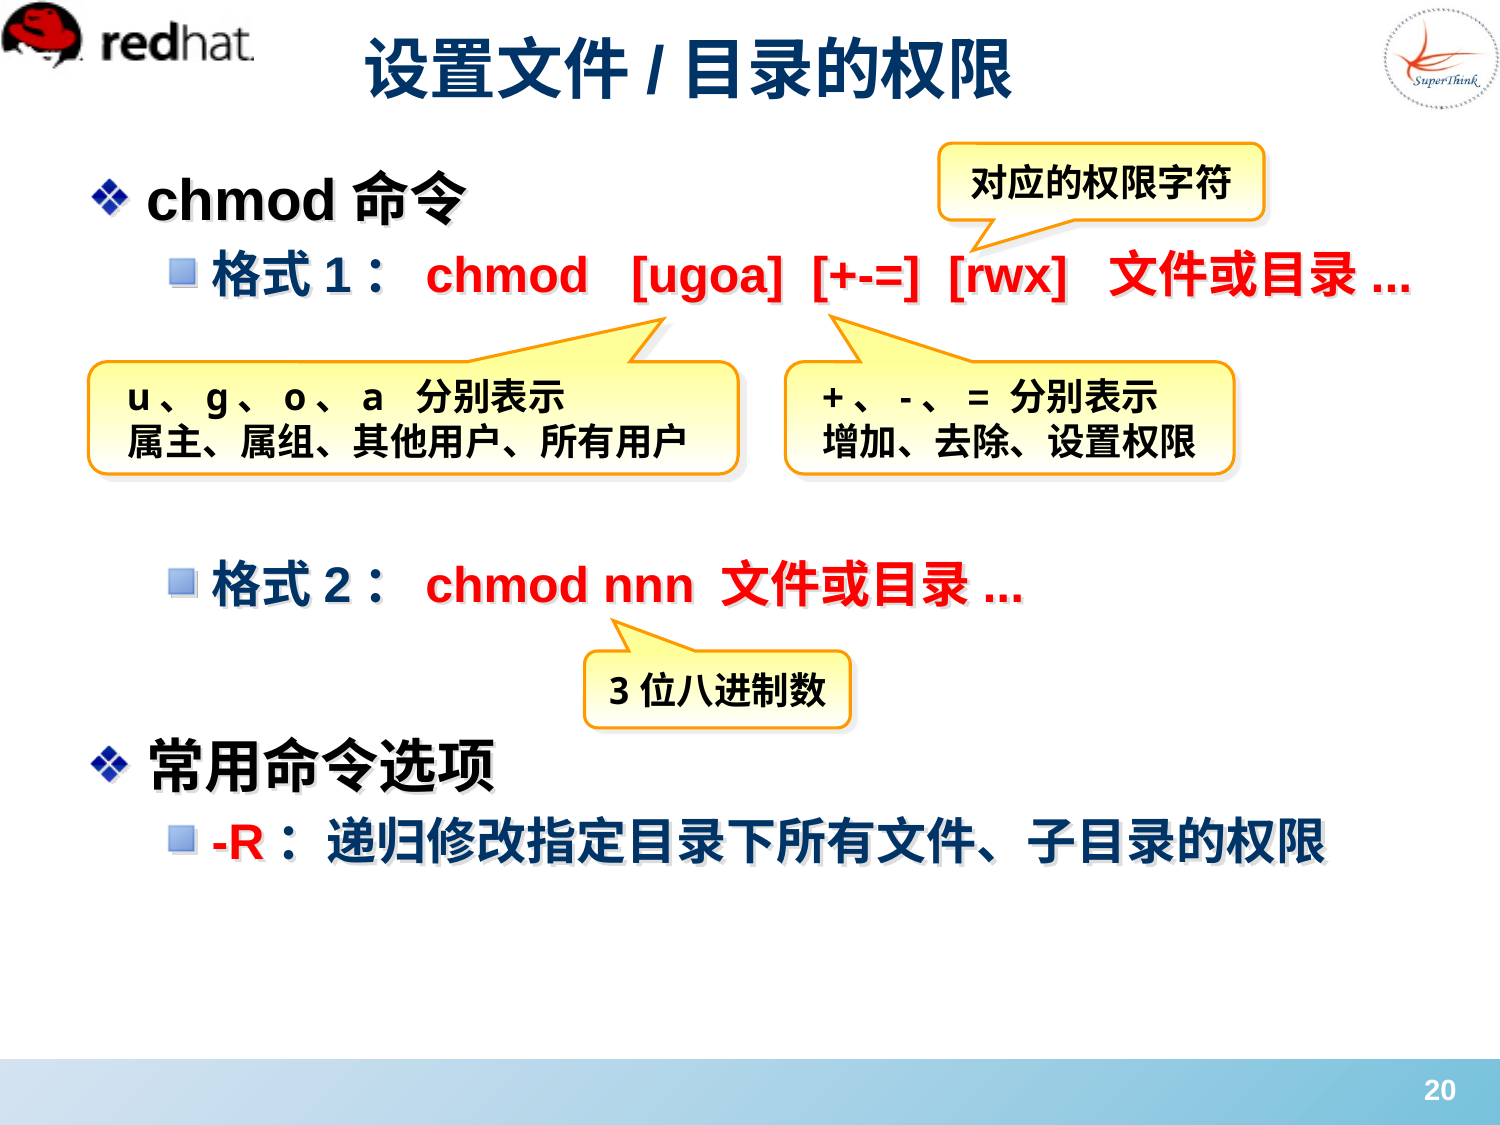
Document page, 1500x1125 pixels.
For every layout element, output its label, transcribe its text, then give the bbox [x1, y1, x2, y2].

picture [90, 176, 131, 218]
picture [0, 0, 254, 79]
list chmod命令 格式1：chmod [ugoa] [+-=] [rwx] 文件或目录... [75, 154, 1459, 339]
text_box 对应的权限字符 [938, 143, 1265, 251]
text_box u、g、o、a 分别表示 属主、属组、其他用户、所有用户 [88, 319, 739, 474]
text_box 3位八进制数 [584, 636, 851, 721]
title 设置文件/目录的权限 [348, 19, 1388, 115]
picture [165, 254, 201, 290]
text_box +、-、= 分别表示 增加、去除、设置权限 [785, 316, 1235, 474]
picture [164, 821, 200, 857]
text_box 常用命令选项 -R：递归修改指定目录下所有文件、子目录的权限 [74, 721, 1425, 894]
text_box 格式2：chmod nnn 文件或目录... [74, 544, 1425, 634]
slide_number 20 [1386, 1063, 1495, 1125]
picture [164, 564, 200, 600]
picture [1376, 2, 1500, 114]
picture [89, 743, 131, 785]
